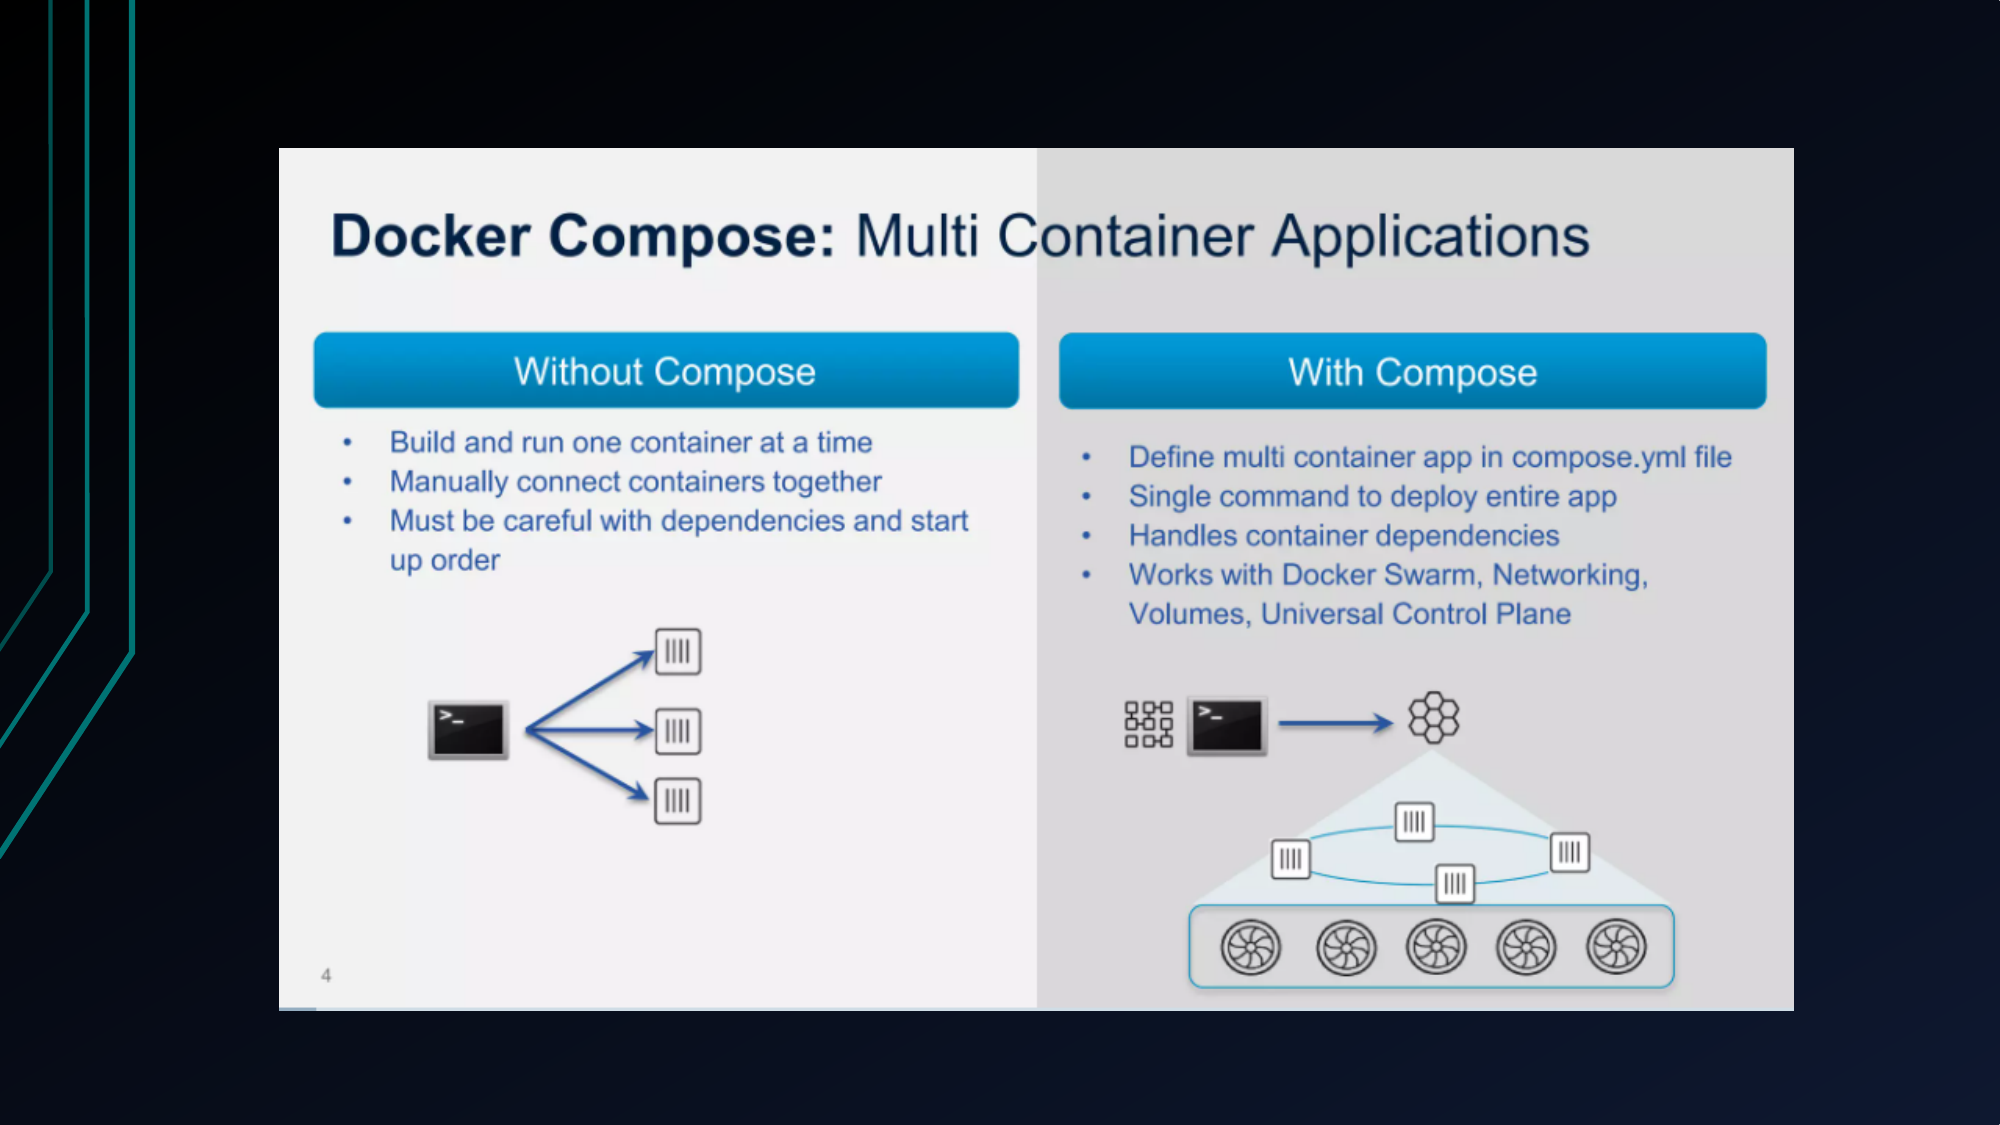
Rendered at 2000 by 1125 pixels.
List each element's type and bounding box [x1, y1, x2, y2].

picture [278, 148, 1794, 1011]
